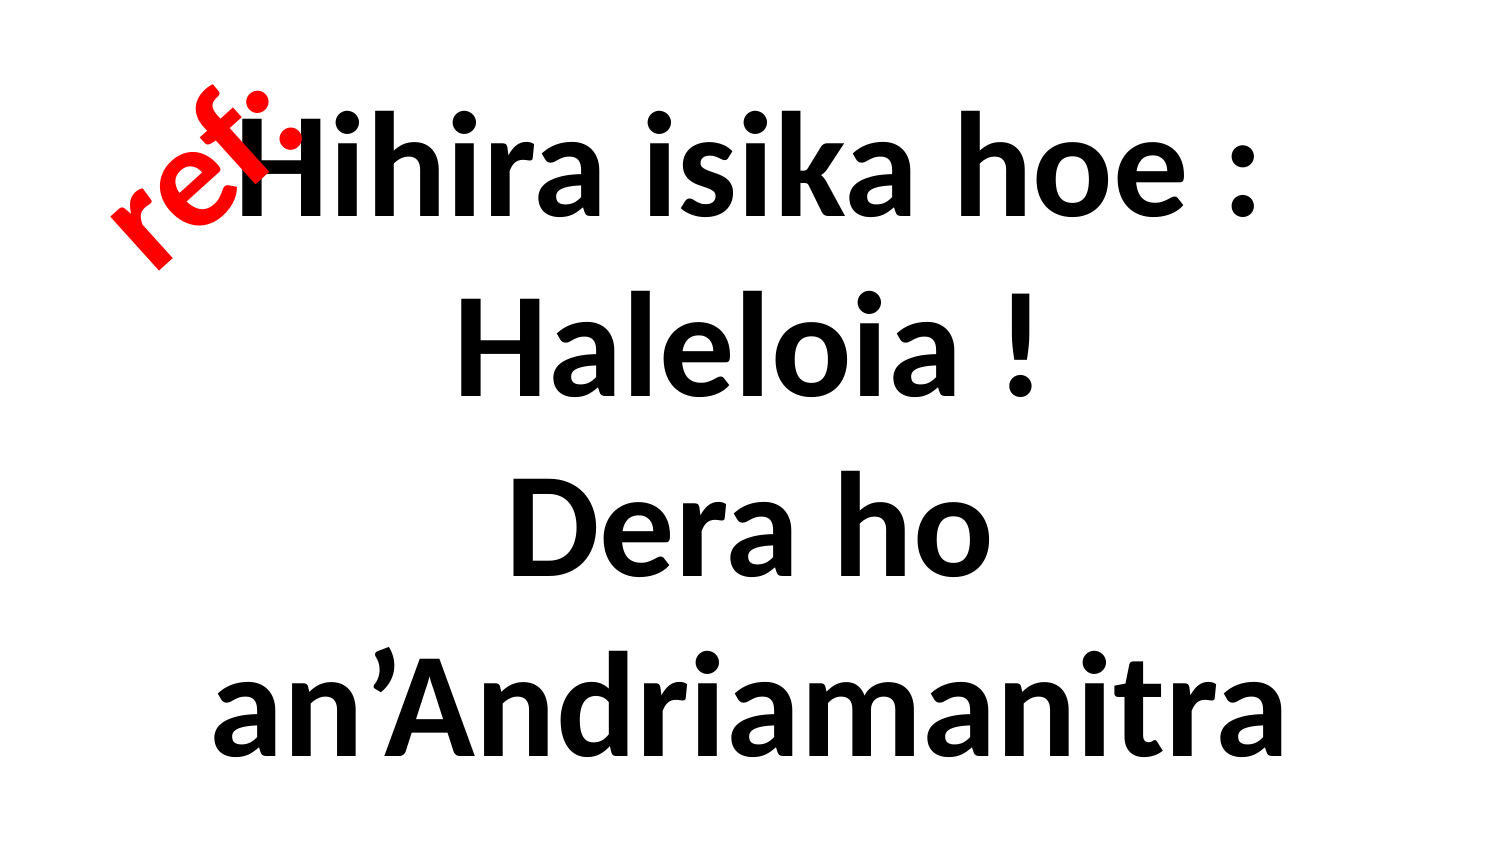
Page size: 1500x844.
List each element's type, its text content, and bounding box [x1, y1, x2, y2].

text_box ref: [0, 0, 402, 362]
title Hihira isika hoe : Haleloia ! Dera ho an’Andriamanitra [112, 96, 1388, 756]
